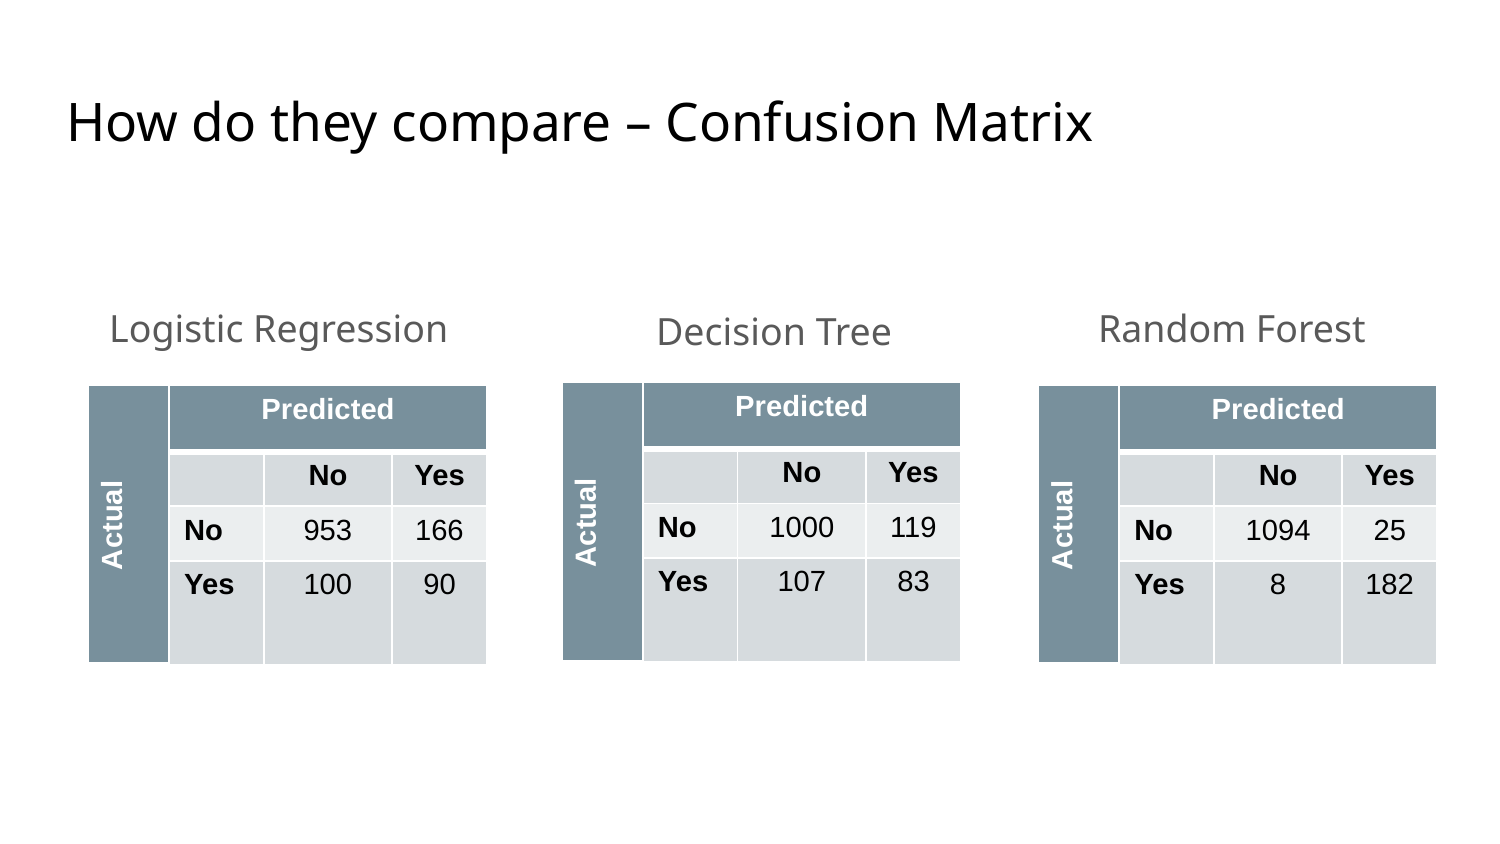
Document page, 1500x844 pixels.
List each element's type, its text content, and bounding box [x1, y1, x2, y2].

table_cell No [1215, 455, 1341, 505]
text_box Logistic Regression [39, 279, 496, 383]
table_header Predicted [644, 383, 960, 446]
table_cell No [1120, 507, 1213, 560]
table_cell Yes [393, 455, 486, 505]
table_cell [170, 455, 263, 505]
table_header Actual [1039, 386, 1118, 662]
table_cell 166 [393, 507, 486, 560]
table_cell Yes [644, 559, 737, 661]
table_cell 90 [393, 562, 486, 664]
title How do they compare – Confusion Matrix [51, 72, 1449, 167]
table_cell 1000 [738, 504, 865, 557]
table_cell 107 [738, 559, 865, 661]
table_cell No [265, 455, 391, 505]
table_cell 100 [265, 562, 391, 664]
table_header Actual [89, 386, 168, 662]
table_cell Yes [867, 452, 960, 503]
table_cell 25 [1343, 507, 1436, 560]
table_cell No [170, 507, 263, 560]
table_cell 83 [867, 559, 960, 661]
text_box Random Forest [992, 279, 1449, 383]
table_cell 119 [867, 504, 960, 557]
table_cell Yes [1120, 562, 1213, 664]
table_cell Yes [1343, 455, 1436, 505]
table_header Predicted [170, 386, 486, 449]
table_cell Yes [170, 562, 263, 664]
table_cell 8 [1215, 562, 1341, 664]
table_header Actual [563, 383, 642, 660]
text_box Decision Tree [534, 283, 991, 386]
table_cell 953 [265, 507, 391, 560]
table_cell 1094 [1215, 507, 1341, 560]
table_cell 182 [1343, 562, 1436, 664]
table_cell No [644, 504, 737, 557]
table_cell [1120, 455, 1213, 505]
table_cell [644, 452, 737, 503]
table_cell No [738, 452, 865, 503]
table_header Predicted [1120, 386, 1436, 449]
